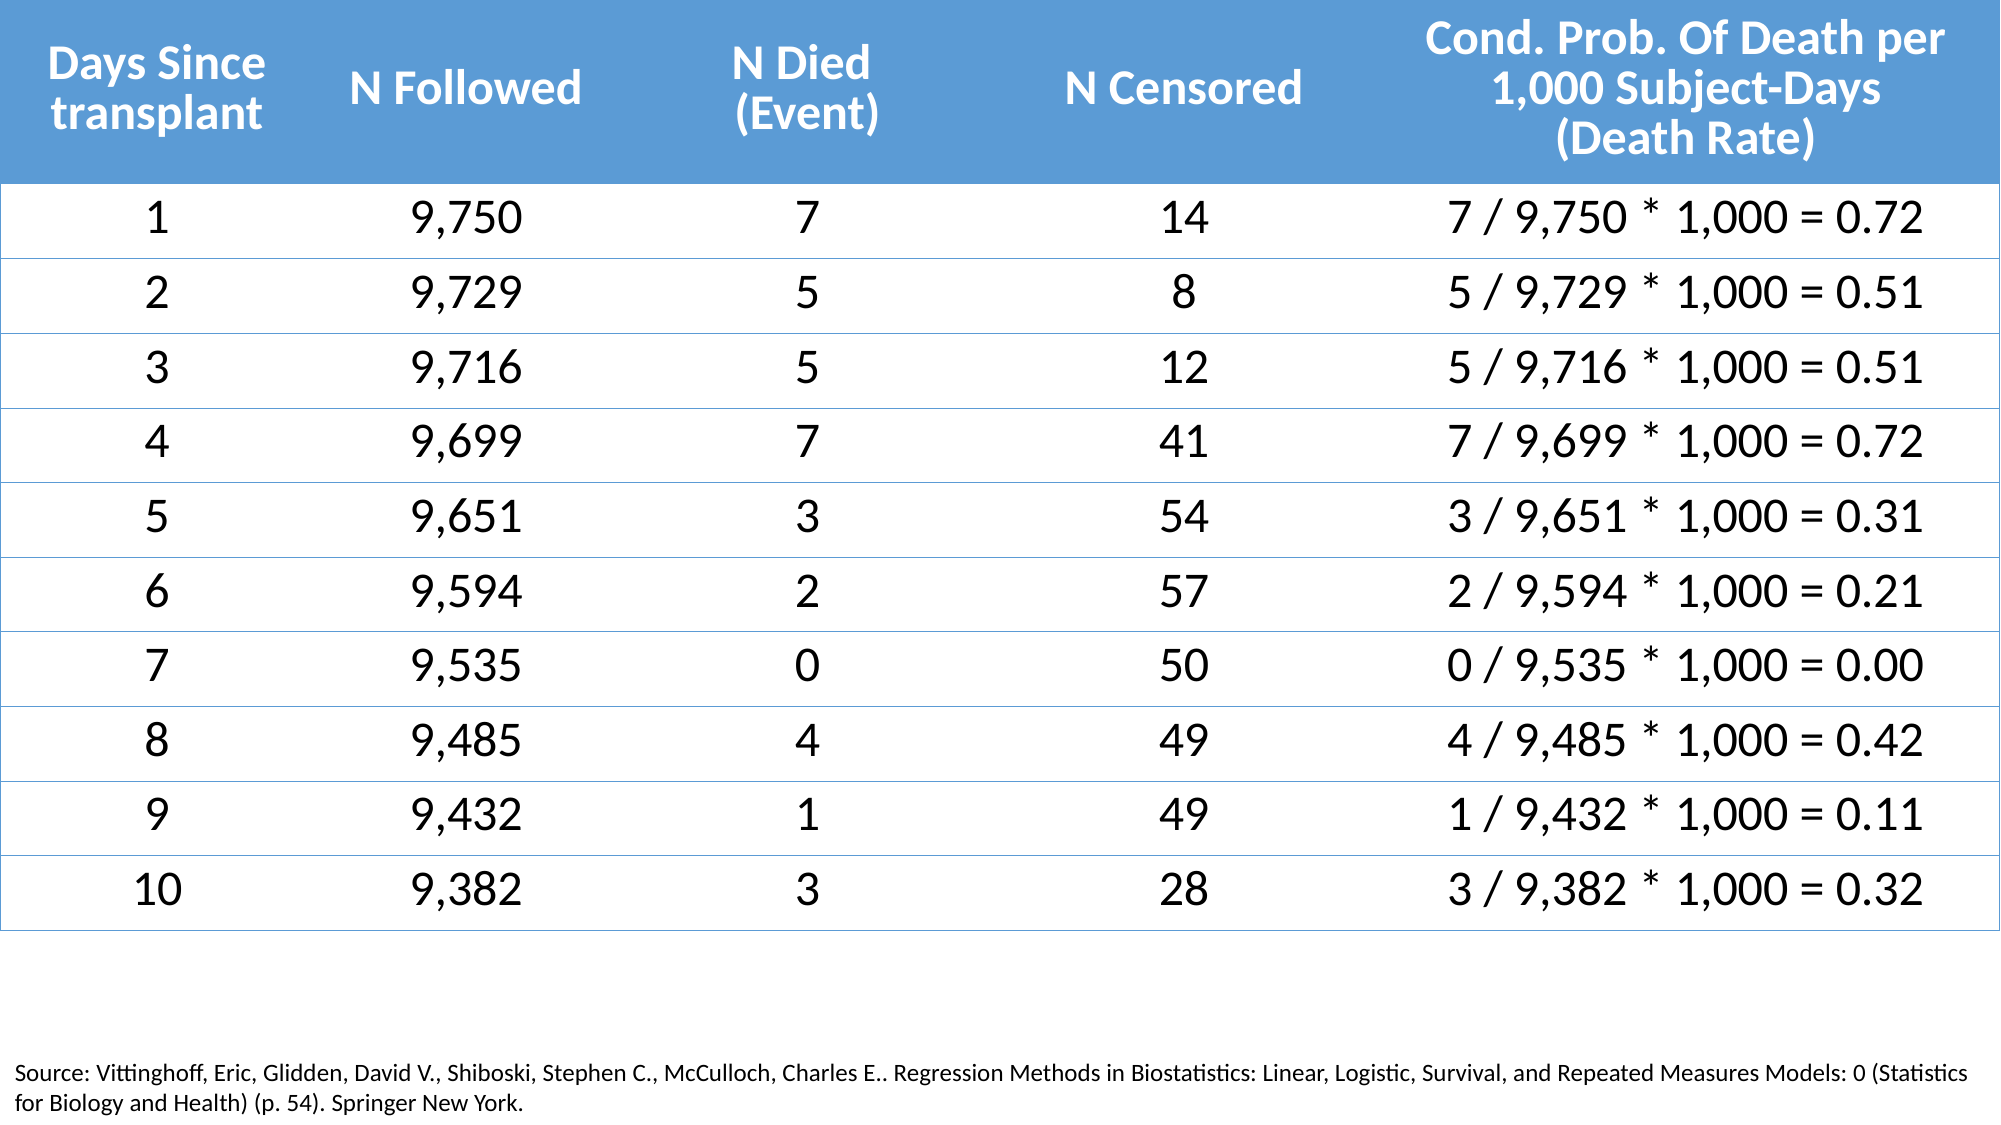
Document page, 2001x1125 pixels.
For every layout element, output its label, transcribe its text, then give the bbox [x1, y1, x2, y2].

table_cell 9,651 [314, 483, 618, 557]
table_cell 0 [618, 632, 997, 706]
table_cell 9,716 [314, 334, 618, 408]
table_cell 1 [1, 184, 314, 258]
table_header N Censored [997, 1, 1372, 183]
table_cell 9,729 [314, 259, 618, 333]
text_box Source: Vittinghoff, Eric, Glidden, David V., Shiboski, Stephen C., McCulloch, Charles E.. Regression Methods in Biostatistics: Linear, Logistic, Survival, and Repeated Measures Models: 0 (Statistics for Biology and Health) (p. 54). Springer New York. [0, 1049, 2000, 1124]
table_header N Followed [314, 1, 618, 183]
table_cell 7 / 9,750 * 1,000 = 0.72 [1372, 184, 1999, 258]
table_header Days Since transplant [1, 1, 314, 183]
table_cell 14 [997, 184, 1372, 258]
table_cell 9,594 [314, 558, 618, 631]
table_cell 9,485 [314, 707, 618, 781]
table_cell 5 [1, 483, 314, 557]
table_cell 3 [618, 483, 997, 557]
table_cell 54 [997, 483, 1372, 557]
table_cell 9,432 [314, 782, 618, 855]
table_cell 8 [997, 259, 1372, 333]
table_cell 0 / 9,535 * 1,000 = 0.00 [1372, 632, 1999, 706]
table_cell 3 / 9,651 * 1,000 = 0.31 [1372, 483, 1999, 557]
table_cell 12 [997, 334, 1372, 408]
table_cell 9 [1, 782, 314, 855]
table_header N Died (Event) [618, 1, 997, 183]
table_cell 49 [997, 782, 1372, 855]
table_cell 9,750 [314, 184, 618, 258]
table_cell 10 [1, 856, 314, 930]
table_cell 3 [1, 334, 314, 408]
table_cell 5 / 9,716 * 1,000 = 0.51 [1372, 334, 1999, 408]
table_cell 5 / 9,729 * 1,000 = 0.51 [1372, 259, 1999, 333]
table_cell 3 [618, 856, 997, 930]
table_cell 7 / 9,699 * 1,000 = 0.72 [1372, 409, 1999, 482]
table_cell 2 [618, 558, 997, 631]
table_cell 7 [1, 632, 314, 706]
table_cell 57 [997, 558, 1372, 631]
table_cell 1 / 9,432 * 1,000 = 0.11 [1372, 782, 1999, 855]
table_cell 9,382 [314, 856, 618, 930]
table_cell 50 [997, 632, 1372, 706]
table_cell 5 [618, 334, 997, 408]
table_cell 7 [618, 409, 997, 482]
table_cell 4 [1, 409, 314, 482]
table_cell 9,699 [314, 409, 618, 482]
table_cell 49 [997, 707, 1372, 781]
table_cell 2 [1, 259, 314, 333]
table_cell 28 [997, 856, 1372, 930]
table_cell 5 [618, 259, 997, 333]
table_cell 4 [618, 707, 997, 781]
table_cell 9,535 [314, 632, 618, 706]
table_cell 7 [618, 184, 997, 258]
table_cell 4 / 9,485 * 1,000 = 0.42 [1372, 707, 1999, 781]
table_header Cond. Prob. Of Death per 1,000 Subject-Days (Death Rate) [1372, 1, 1999, 183]
table_cell 2 / 9,594 * 1,000 = 0.21 [1372, 558, 1999, 631]
table_cell 8 [1, 707, 314, 781]
table_cell 3 / 9,382 * 1,000 = 0.32 [1372, 856, 1999, 930]
table_cell 6 [1, 558, 314, 631]
table_cell 41 [997, 409, 1372, 482]
table_cell 1 [618, 782, 997, 855]
